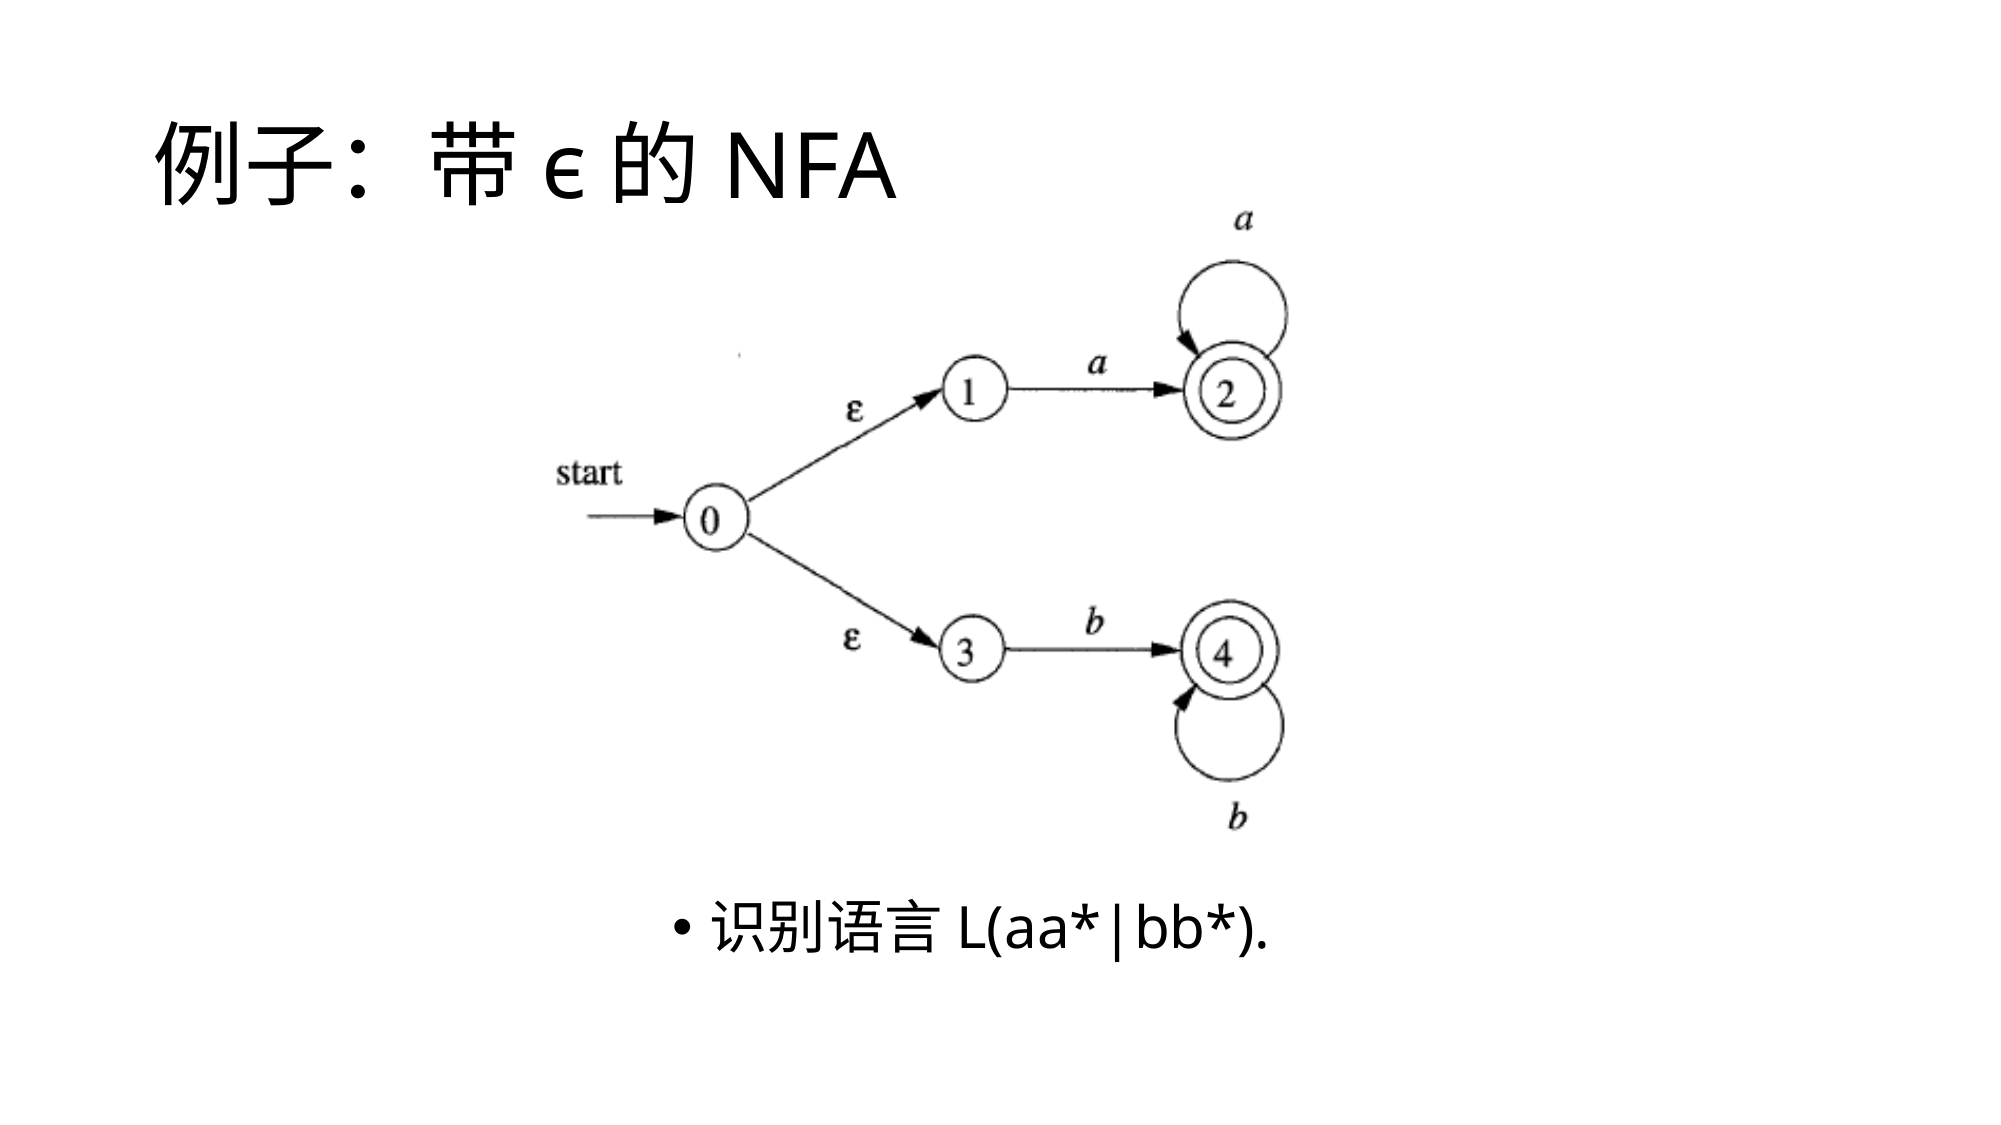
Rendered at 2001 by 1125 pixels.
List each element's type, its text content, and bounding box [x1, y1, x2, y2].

list 识别语言L(aa*|bb*). [657, 890, 2000, 997]
picture [507, 203, 1386, 844]
title 例子：带є的NFA [137, 59, 1863, 278]
